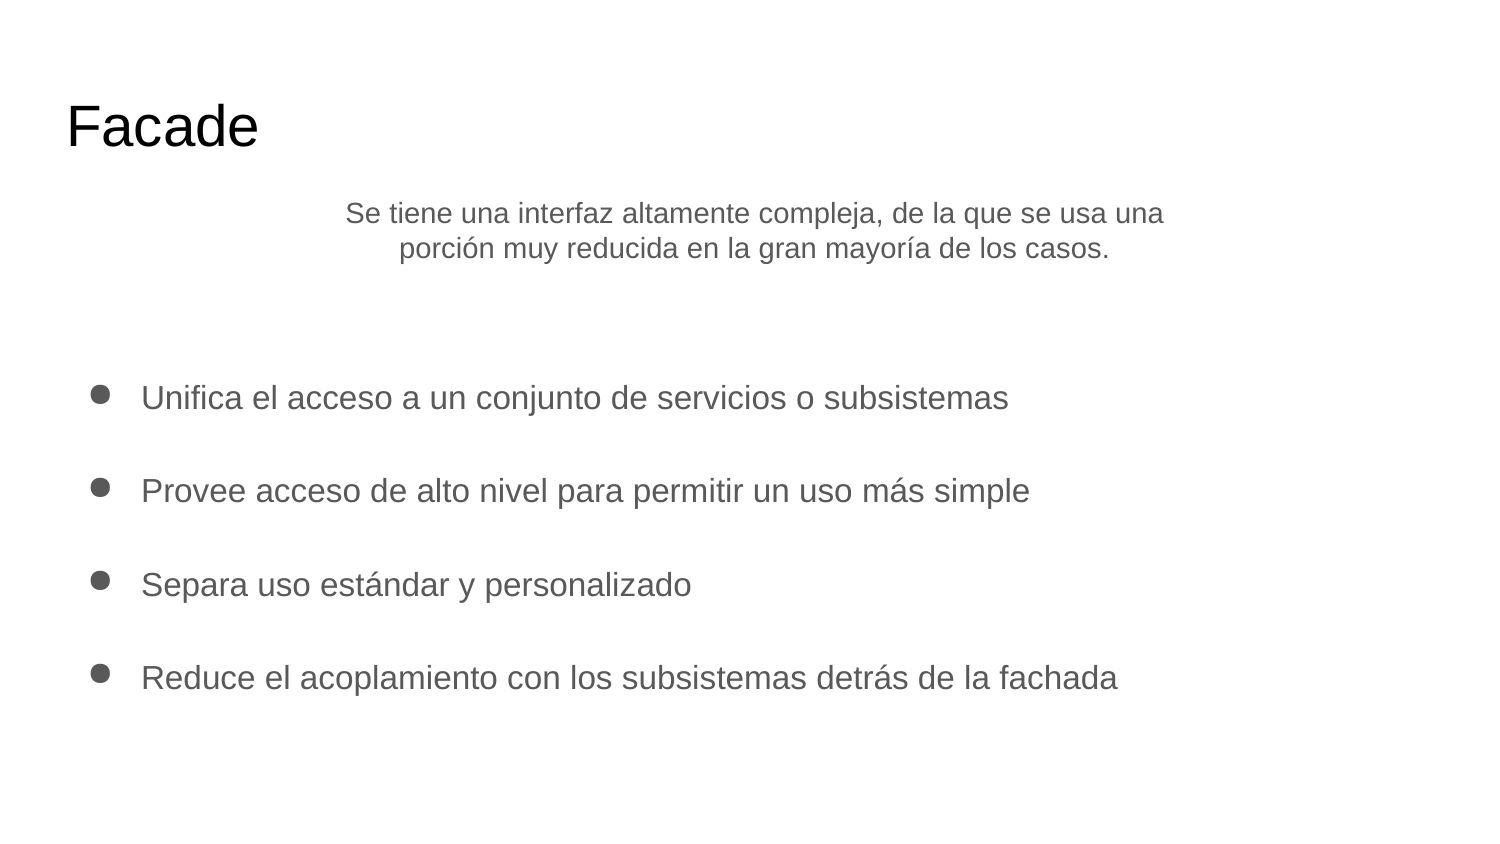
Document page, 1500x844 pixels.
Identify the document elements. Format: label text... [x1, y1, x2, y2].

title Facade [51, 72, 1449, 167]
list Unifica el acceso a un conjunto de servicios o subsistemas Provee acceso de alto nivel para permitir un uso más simple Separa uso estándar y personalizado Reduce el acoplamiento con los subsistemas detrás de la fachada [51, 341, 1449, 601]
text_box Se tiene una interfaz altamente compleja, de la que se usa una porción muy reducida en la gran mayoría de los casos. [329, 179, 1181, 342]
